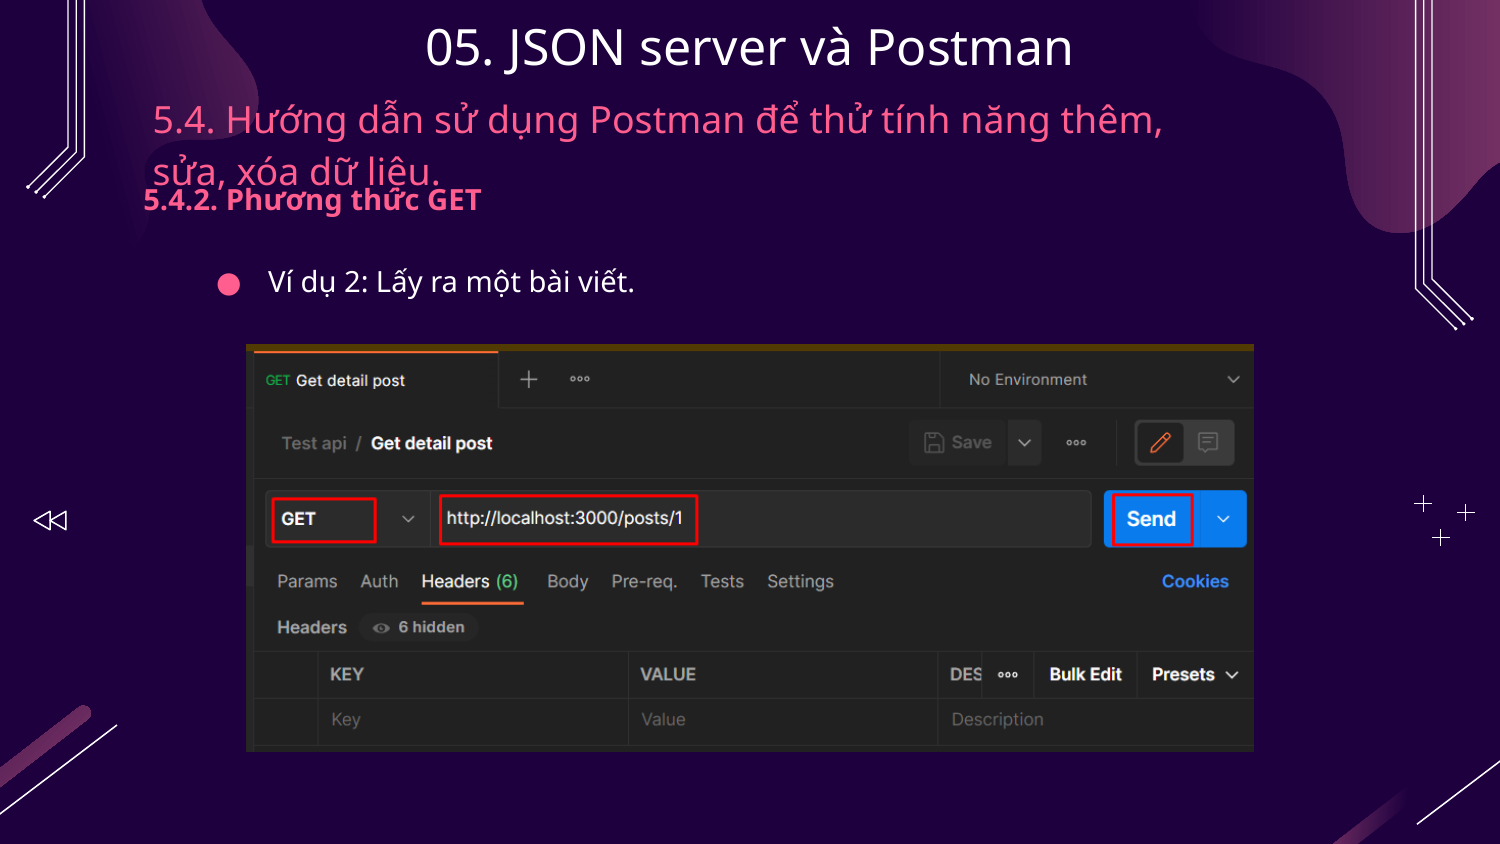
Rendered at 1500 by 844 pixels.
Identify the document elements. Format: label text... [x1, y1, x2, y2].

title 05. JSON server và Postman [118, 0, 1382, 94]
subtitle Ví dụ 2: Lấy ra một bài viết. [178, 230, 1370, 394]
text_box 5.4.2. Phương thức GET [128, 174, 497, 224]
subtitle 5.4. Hướng dẫn sử dụng Postman để thử tính năng thêm, sửa, xóa dữ liệu. [137, 140, 1191, 208]
picture [245, 344, 1255, 753]
